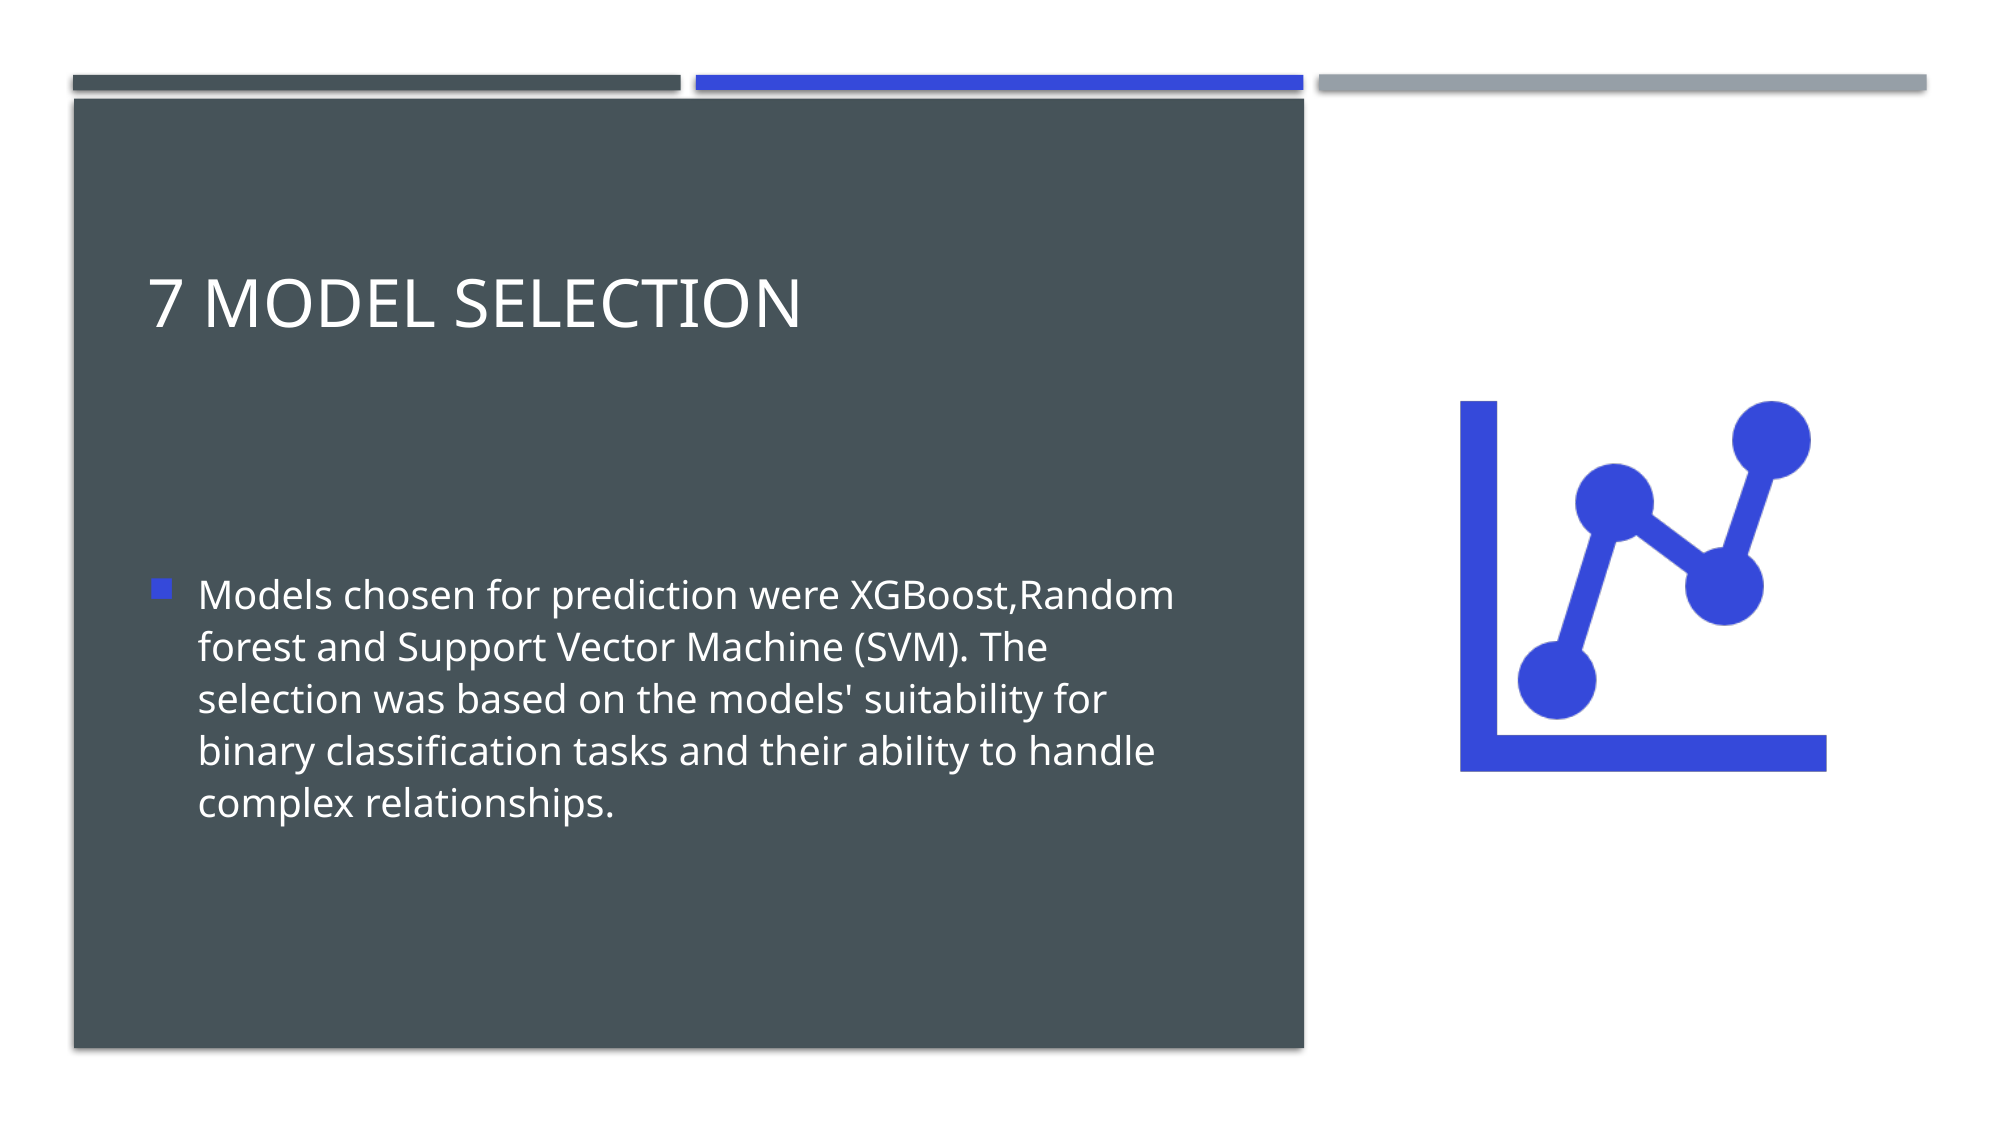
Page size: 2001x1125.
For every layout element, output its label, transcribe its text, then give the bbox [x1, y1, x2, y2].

list Models chosen for prediction were XGBoost,Random forest and Support Vector Machine (SVM). The selection was based on the models' suitability for binary classification tasks and their ability to handle complex relationships. [132, 383, 1231, 1007]
text_box [1318, 73, 1928, 92]
text_box [695, 74, 1304, 91]
picture [1389, 335, 1892, 838]
text_box [73, 98, 1305, 1049]
text_box [72, 74, 682, 92]
title 7 Model selection [132, 153, 1223, 349]
text_box [0, 0, 2000, 1125]
